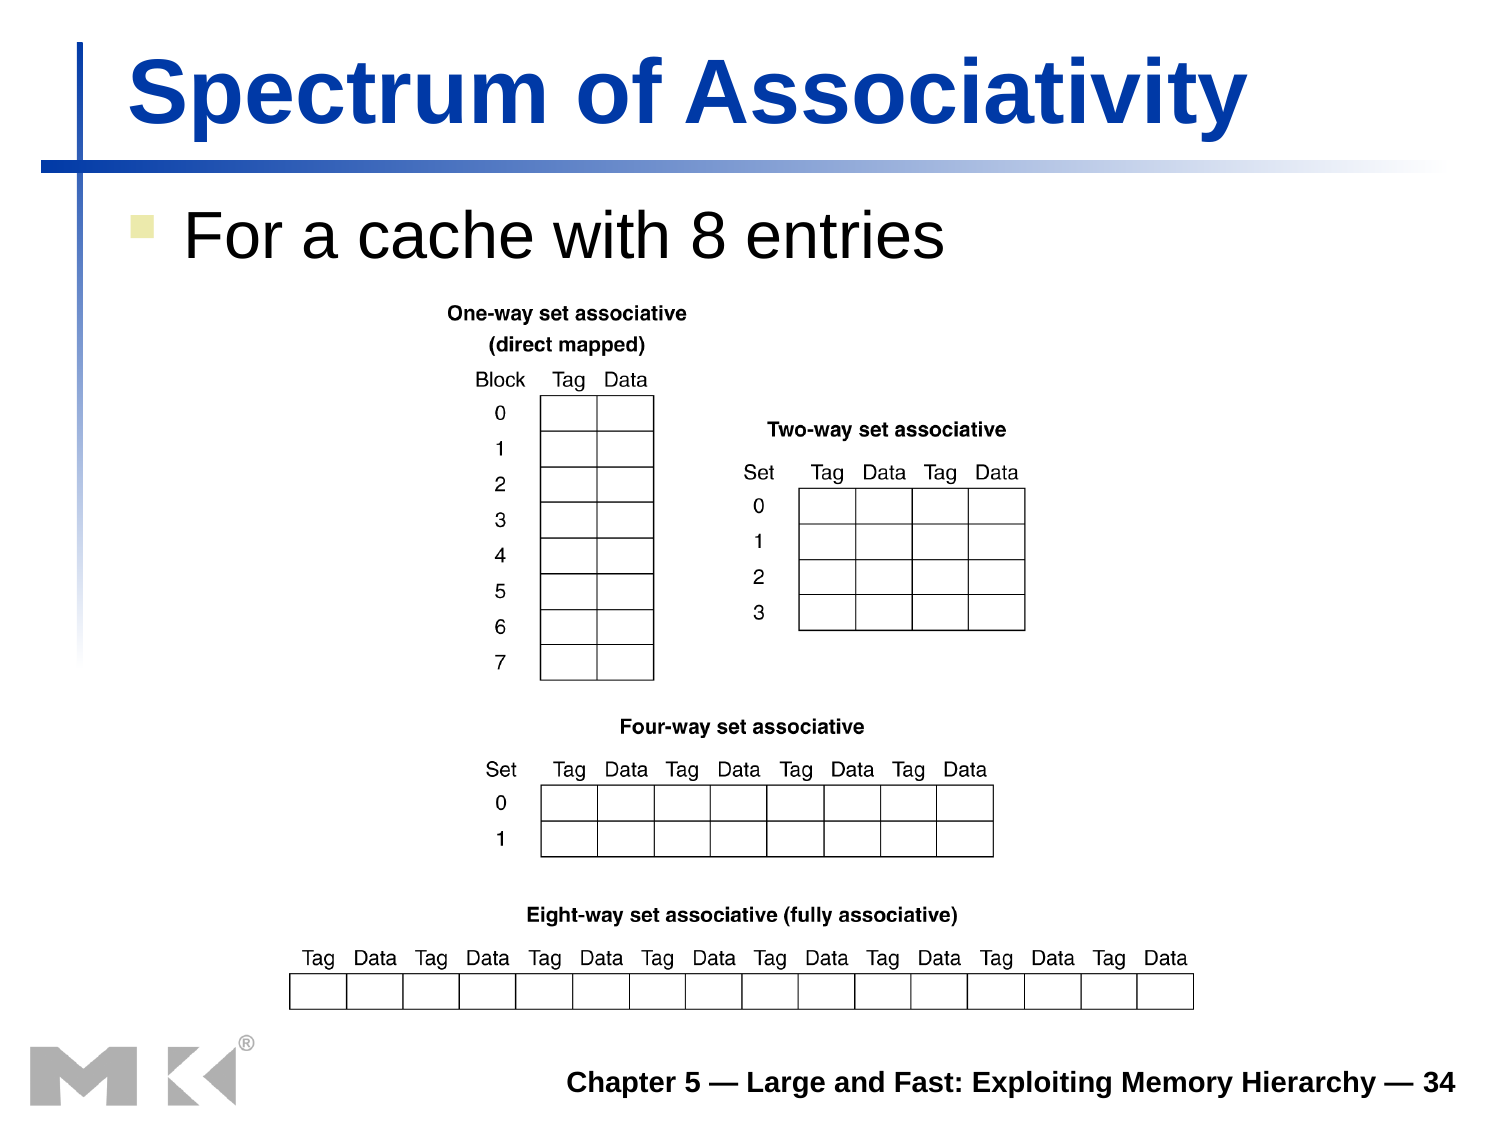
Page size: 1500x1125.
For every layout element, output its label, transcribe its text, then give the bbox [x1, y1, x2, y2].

footer Chapter 5 — Large and Fast: Exploiting Memory Hierarchy — 34 [277, 1046, 1471, 1106]
list For a cache with 8 entries [111, 184, 1470, 1024]
picture [29, 1034, 255, 1106]
picture [289, 302, 1194, 1011]
title Spectrum of Associativity [111, 23, 1468, 150]
